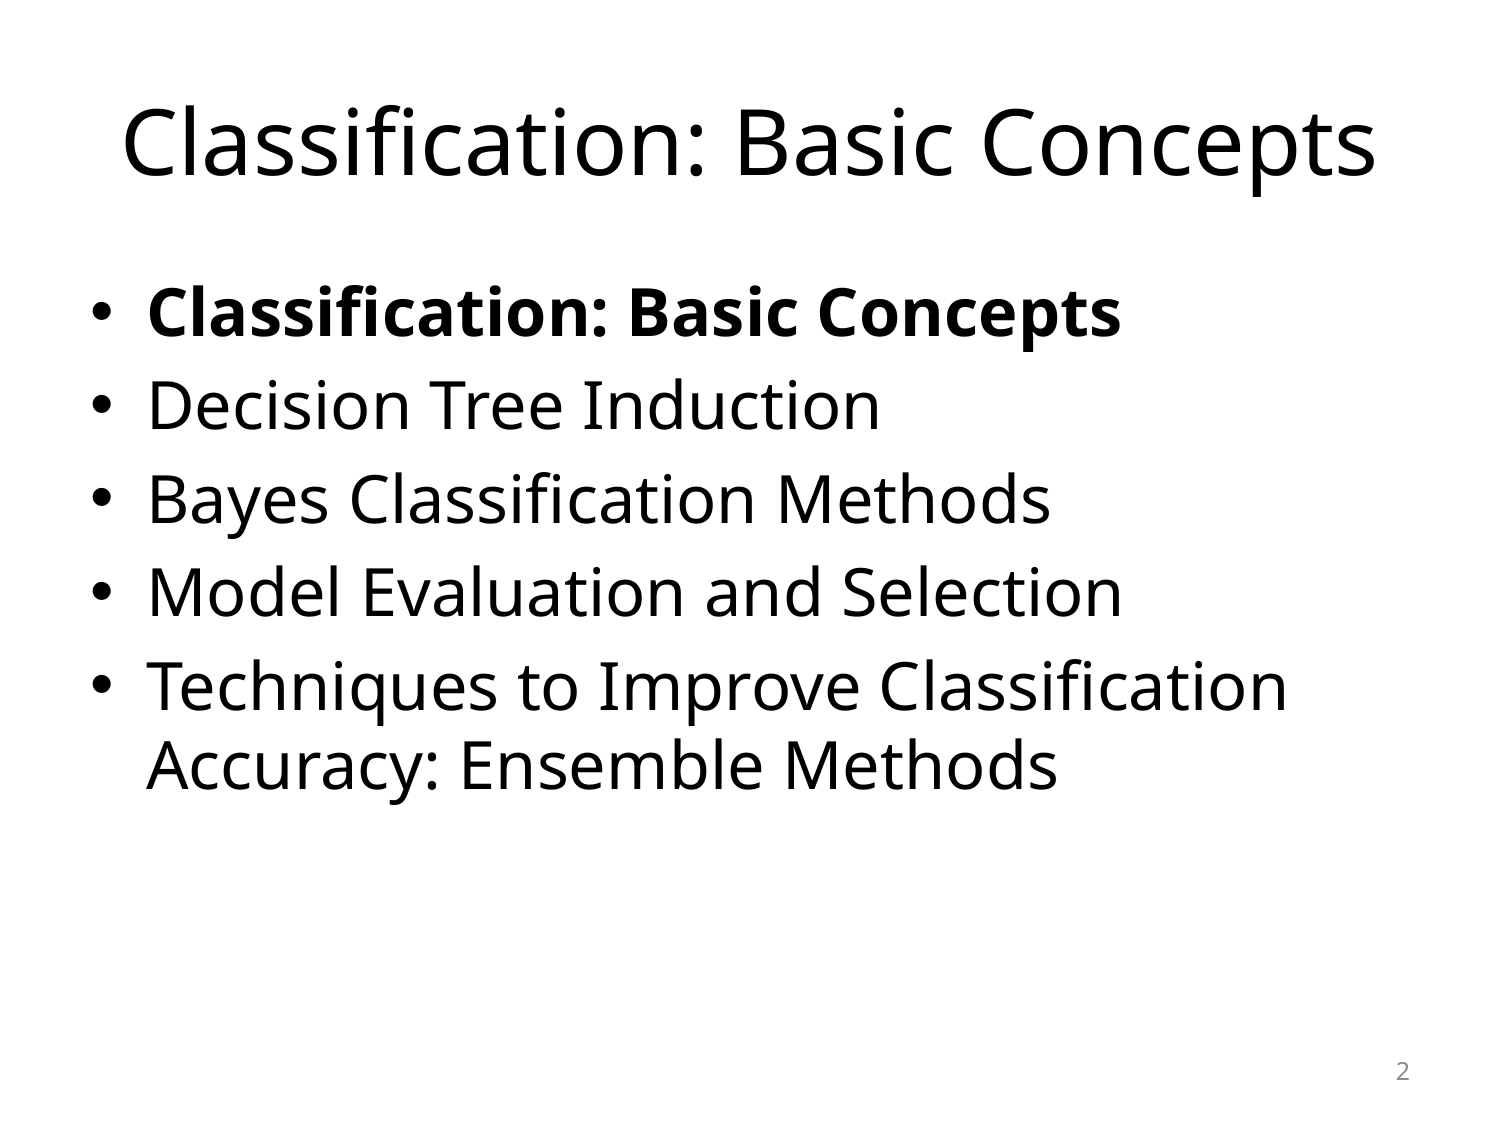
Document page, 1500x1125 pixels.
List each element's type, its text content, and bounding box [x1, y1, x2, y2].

list Classification: Basic Concepts Decision Tree Induction Bayes Classification Methods Model Evaluation and Selection Techniques to Improve Classification Accuracy: Ensemble Methods [75, 262, 1425, 1005]
title Classification: Basic Concepts [75, 45, 1425, 233]
slide_number 2 [1074, 1042, 1425, 1103]
